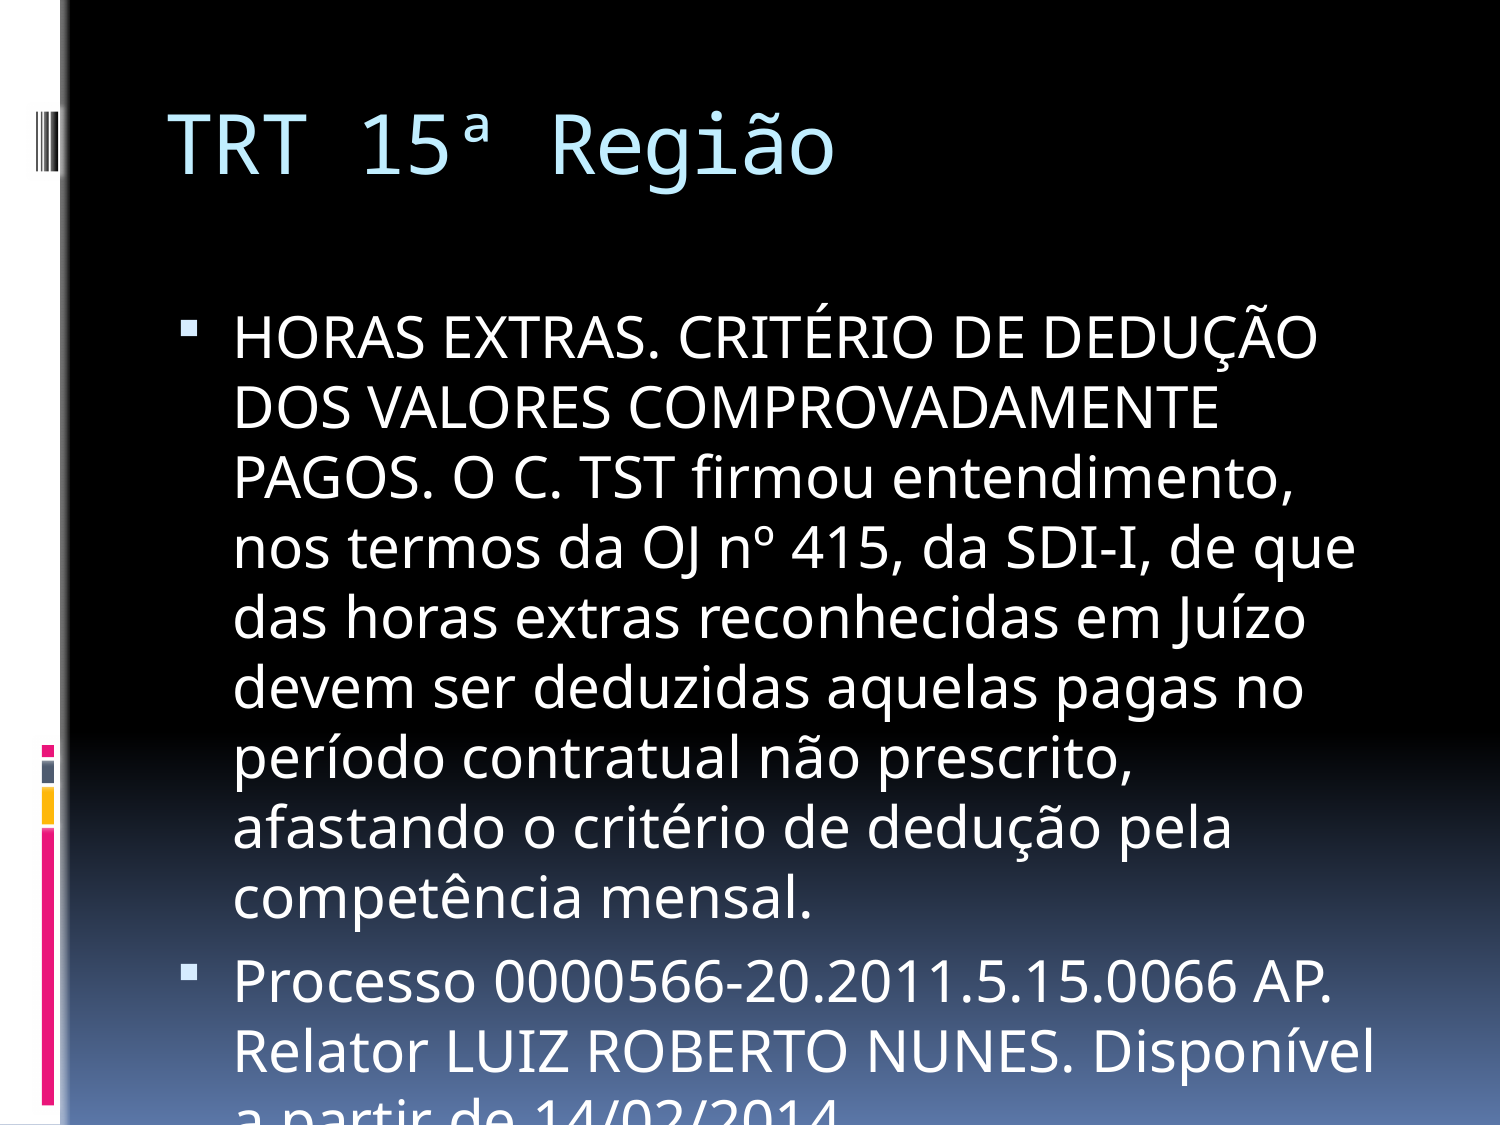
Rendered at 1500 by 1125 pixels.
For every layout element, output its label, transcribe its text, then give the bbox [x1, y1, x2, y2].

list HORAS EXTRAS. CRITÉRIO DE DEDUÇÃO DOS VALORES COMPROVADAMENTE PAGOS. O C. TST firmou entendimento, nos termos da OJ nº 415, da SDI-I, de que das horas extras reconhecidas em Juízo devem ser deduzidas aquelas pagas no período contratual não prescrito, afastando o critério de dedução pela competência mensal. Processo 0000566-20.2011.5.15.0066 AP. Relator LUIZ ROBERTO NUNES. Disponível a partir de 14/02/2014. [150, 292, 1425, 1043]
title TRT 15ª Região [150, 84, 1425, 235]
